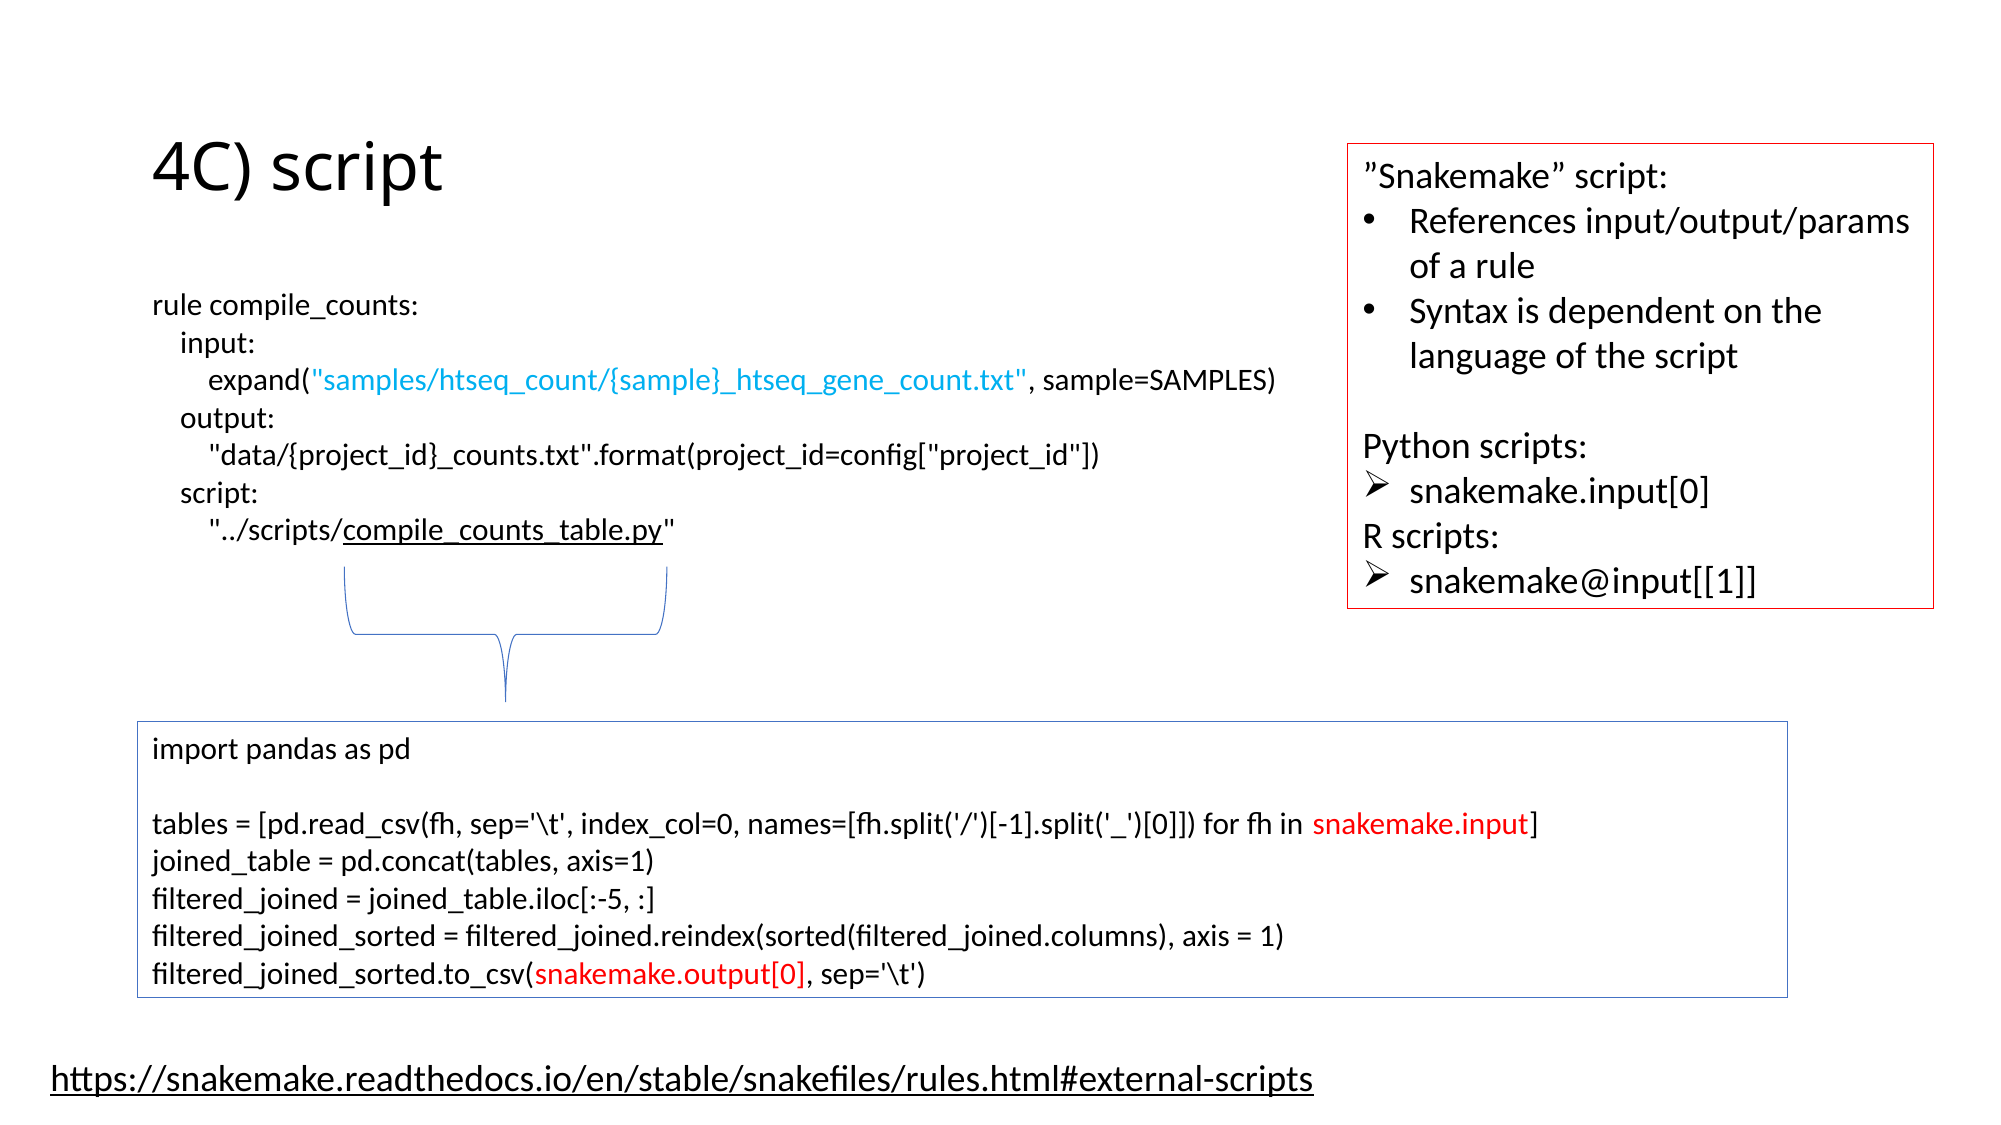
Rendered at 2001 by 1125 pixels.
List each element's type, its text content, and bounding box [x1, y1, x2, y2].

text_box import pandas as pd tables = [pd.read_csv(fh, sep='\t', index_col=0, names=[fh.split('/')[-1].split('_')[0]]) for fh in snakemake.input] joined_table = pd.concat(tables, axis=1) filtered_joined = joined_table.iloc[:-5, :] filtered_joined_sorted = filtered_joined.reindex(sorted(filtered_joined.columns), axis = 1) filtered_joined_sorted.to_csv(snakemake.output[0], sep='\t') [137, 721, 1788, 998]
title 4C) script [137, 59, 1863, 277]
text_box [343, 566, 668, 703]
text_box https://snakemake.readthedocs.io/en/stable/snakefiles/rules.html#external-scripts [35, 1046, 1338, 1107]
text_box rule compile_counts: input: expand("samples/htseq_count/{sample}_htseq_gene_count.txt", sample=SAMPLES) output: "data/{project_id}_counts.txt".format(project_id=config["project_id"]) script: "../scripts/compile_counts_table.py" [137, 277, 1347, 555]
text_box ”Snakemake” script: References input/output/params of a rule Syntax is dependent on the language of the script Python scripts: snakemake.input[0] R scripts: snakemake@input[[1]] [1347, 143, 1934, 609]
